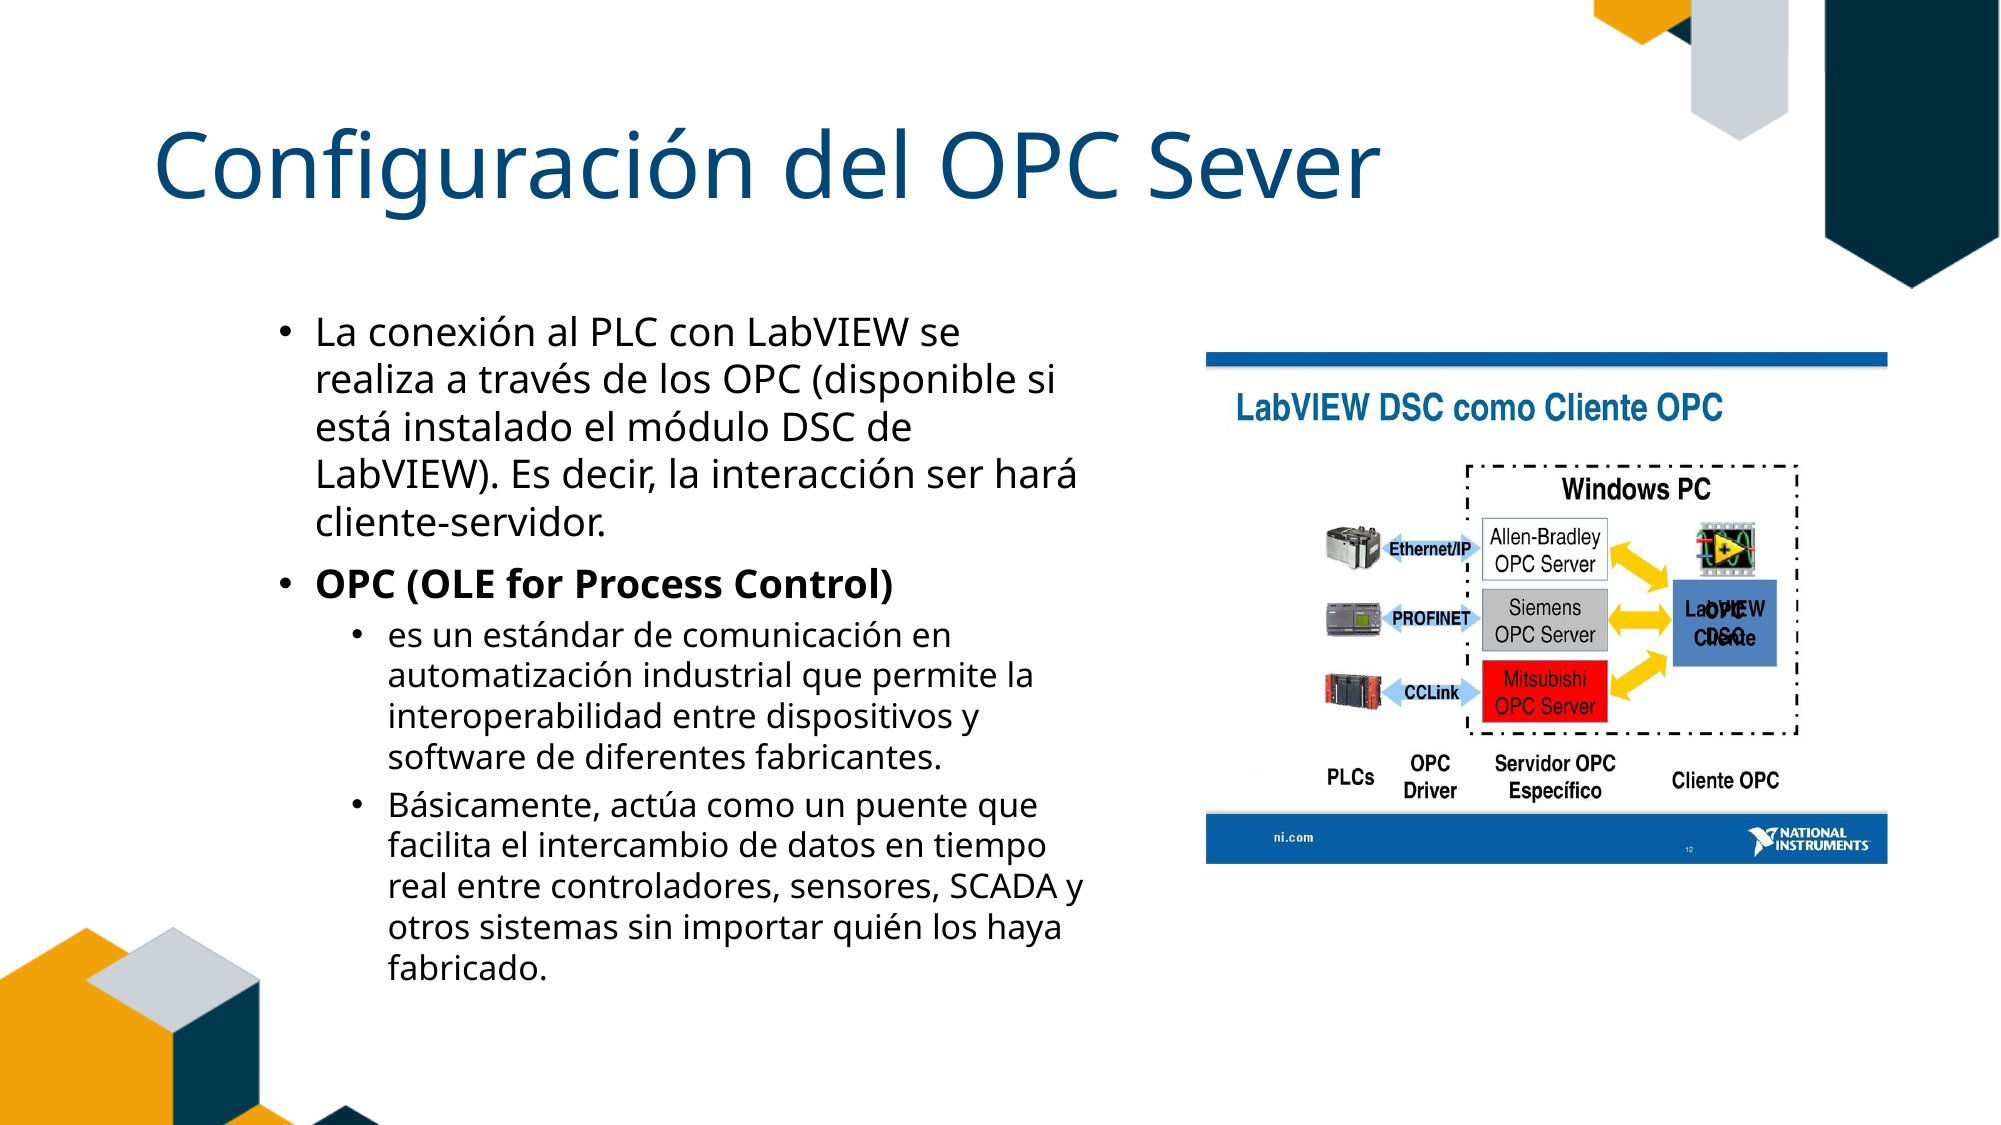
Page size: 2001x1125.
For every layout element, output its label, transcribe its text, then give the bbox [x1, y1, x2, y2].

picture [1566, 0, 2000, 289]
picture [1204, 350, 1888, 864]
picture [0, 927, 434, 1125]
title Configuración del OPC Sever [137, 59, 1695, 278]
list La conexión al PLC con LabVIEW se realiza a través de los OPC (disponible si está instalado el módulo DSC de LabVIEW). Es decir, la interacción ser hará cliente-servidor. OPC (OLE for Process Control) es un estándar de comunicación en automatización industrial que permite la interoperabilidad entre dispositivos y software de diferentes fabricantes. Básicamente, actúa como un puente que facilita el intercambio de datos en tiempo real entre controladores, sensores, SCADA y otros sistemas sin importar quién los haya fabricado. [263, 299, 1108, 1014]
